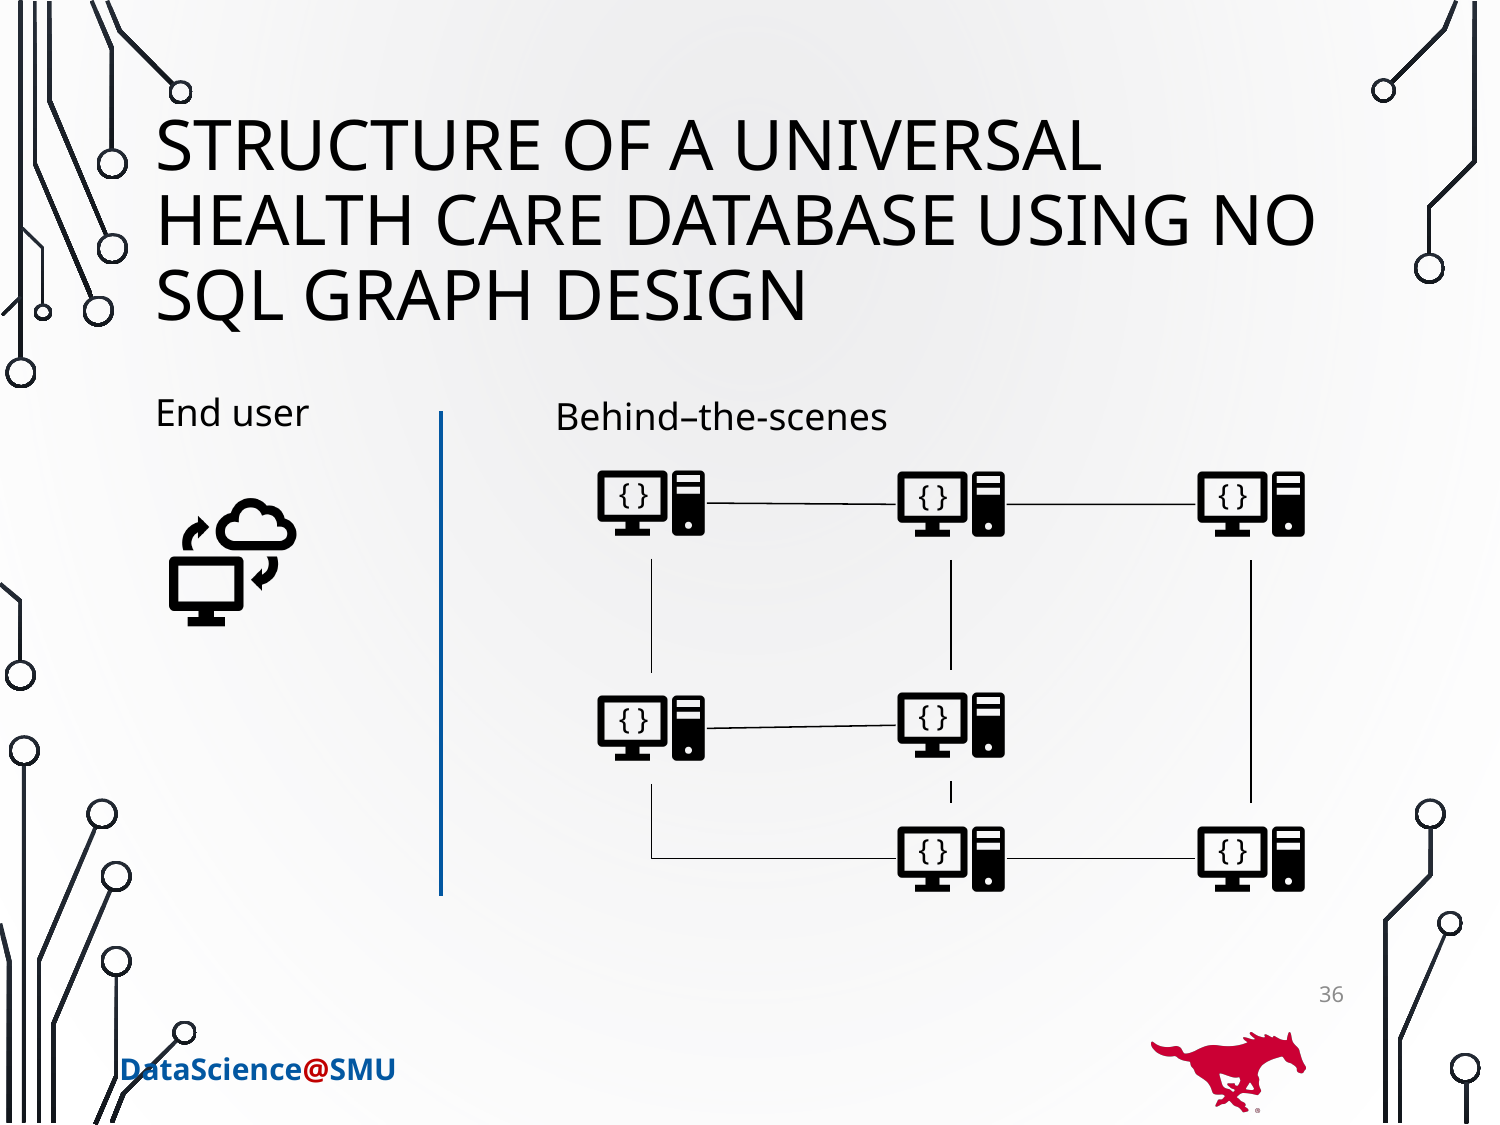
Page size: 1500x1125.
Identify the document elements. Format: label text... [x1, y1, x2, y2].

picture [1151, 1032, 1306, 1113]
text_box End user [140, 381, 325, 441]
picture [595, 672, 708, 785]
picture [595, 447, 708, 559]
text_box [735, 699, 812, 944]
picture [158, 488, 307, 637]
text_box Behind–the-scenes [540, 385, 904, 446]
picture [895, 448, 1007, 561]
slide_number 36 [1264, 965, 1360, 1025]
title Structure of a universal health care database using no sql graph design [140, 101, 1360, 344]
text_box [706, 725, 735, 729]
picture [1195, 802, 1307, 915]
picture [895, 802, 1007, 915]
picture [895, 669, 1007, 782]
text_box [812, 725, 896, 729]
picture [1195, 448, 1307, 561]
